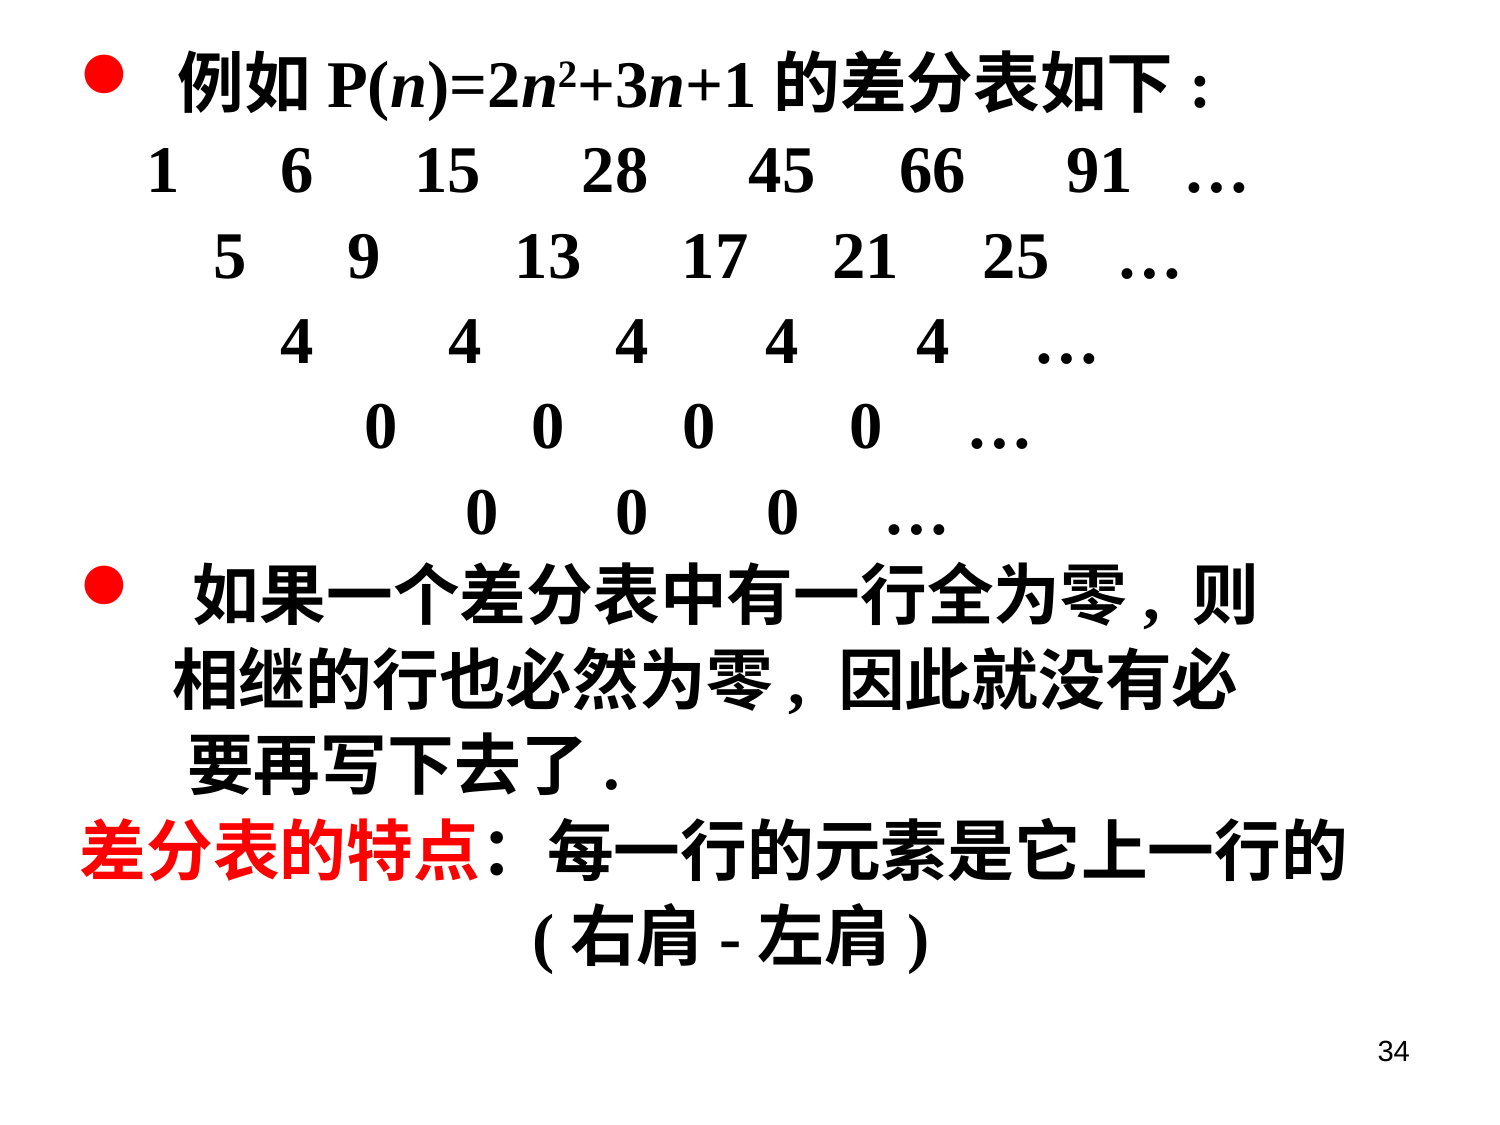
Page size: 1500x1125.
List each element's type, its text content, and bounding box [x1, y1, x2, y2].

list 例如P(n)=2n2+3n+1的差分表如下: 1 6 15 28 45 66 91 … 5 9 13 17 21 25 … 4 4 4 4 4 … 0 0 0 0 … 0 0 0 … 如果一个差分表中有一行全为零, 则 相继的行也必然为零, 因此就没有必 要再写下去了. 差分表的特点：每一行的元素是它上一行的 (右肩-左肩) [64, 42, 1427, 1035]
slide_number 34 [1074, 1035, 1425, 1103]
